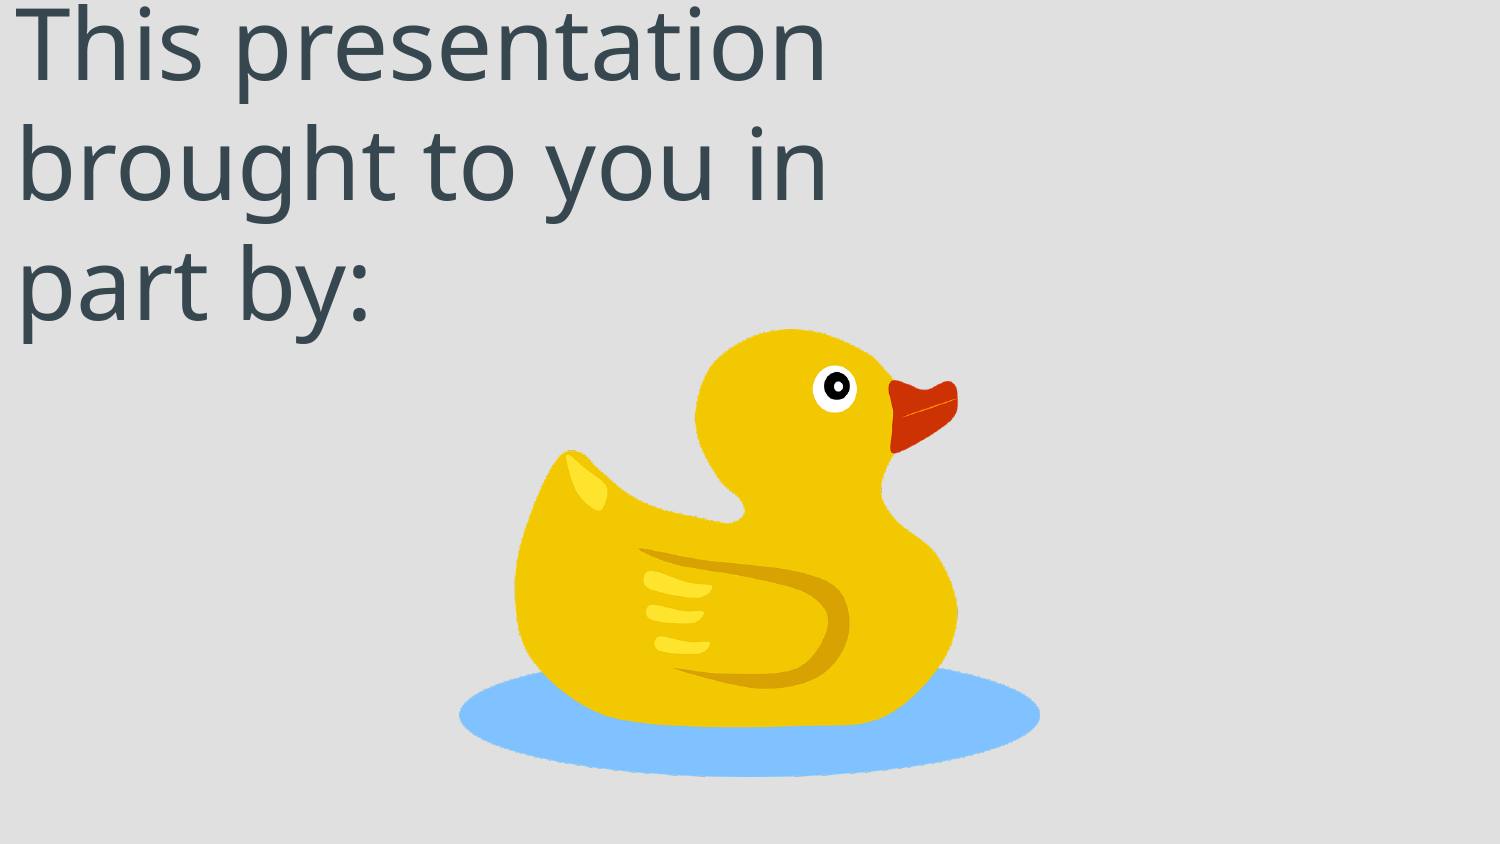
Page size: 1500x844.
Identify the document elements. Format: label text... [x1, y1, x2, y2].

title This presentation brought to you in part by: [0, 0, 952, 347]
picture [459, 329, 1041, 778]
